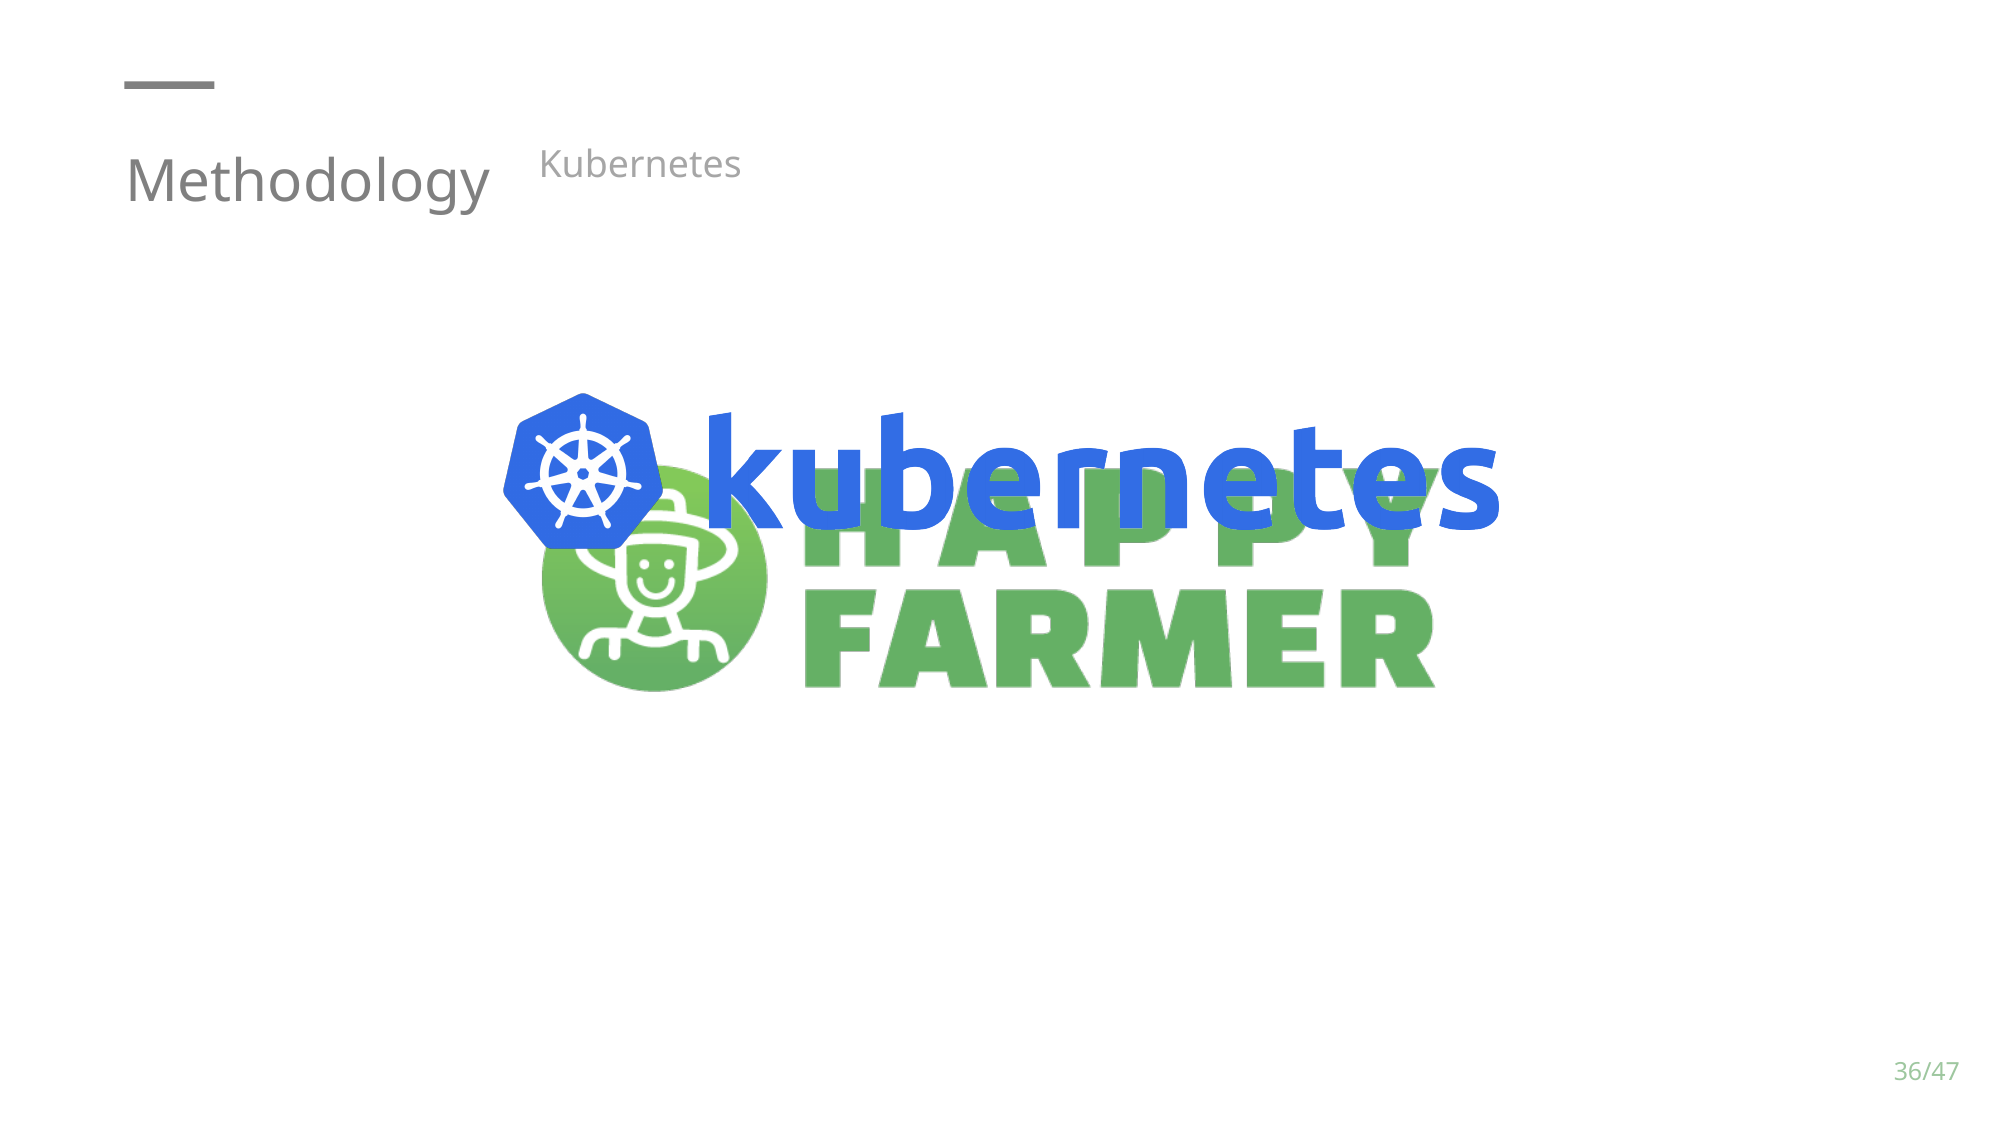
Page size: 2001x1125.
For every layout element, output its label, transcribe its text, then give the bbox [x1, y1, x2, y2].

picture [512, 551, 1470, 717]
slide_number 36/47 [1524, 1042, 1975, 1103]
text_box [123, 80, 215, 90]
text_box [501, 391, 1499, 551]
text_box Kubernetes [523, 132, 858, 193]
text_box Methodology [110, 65, 1282, 221]
